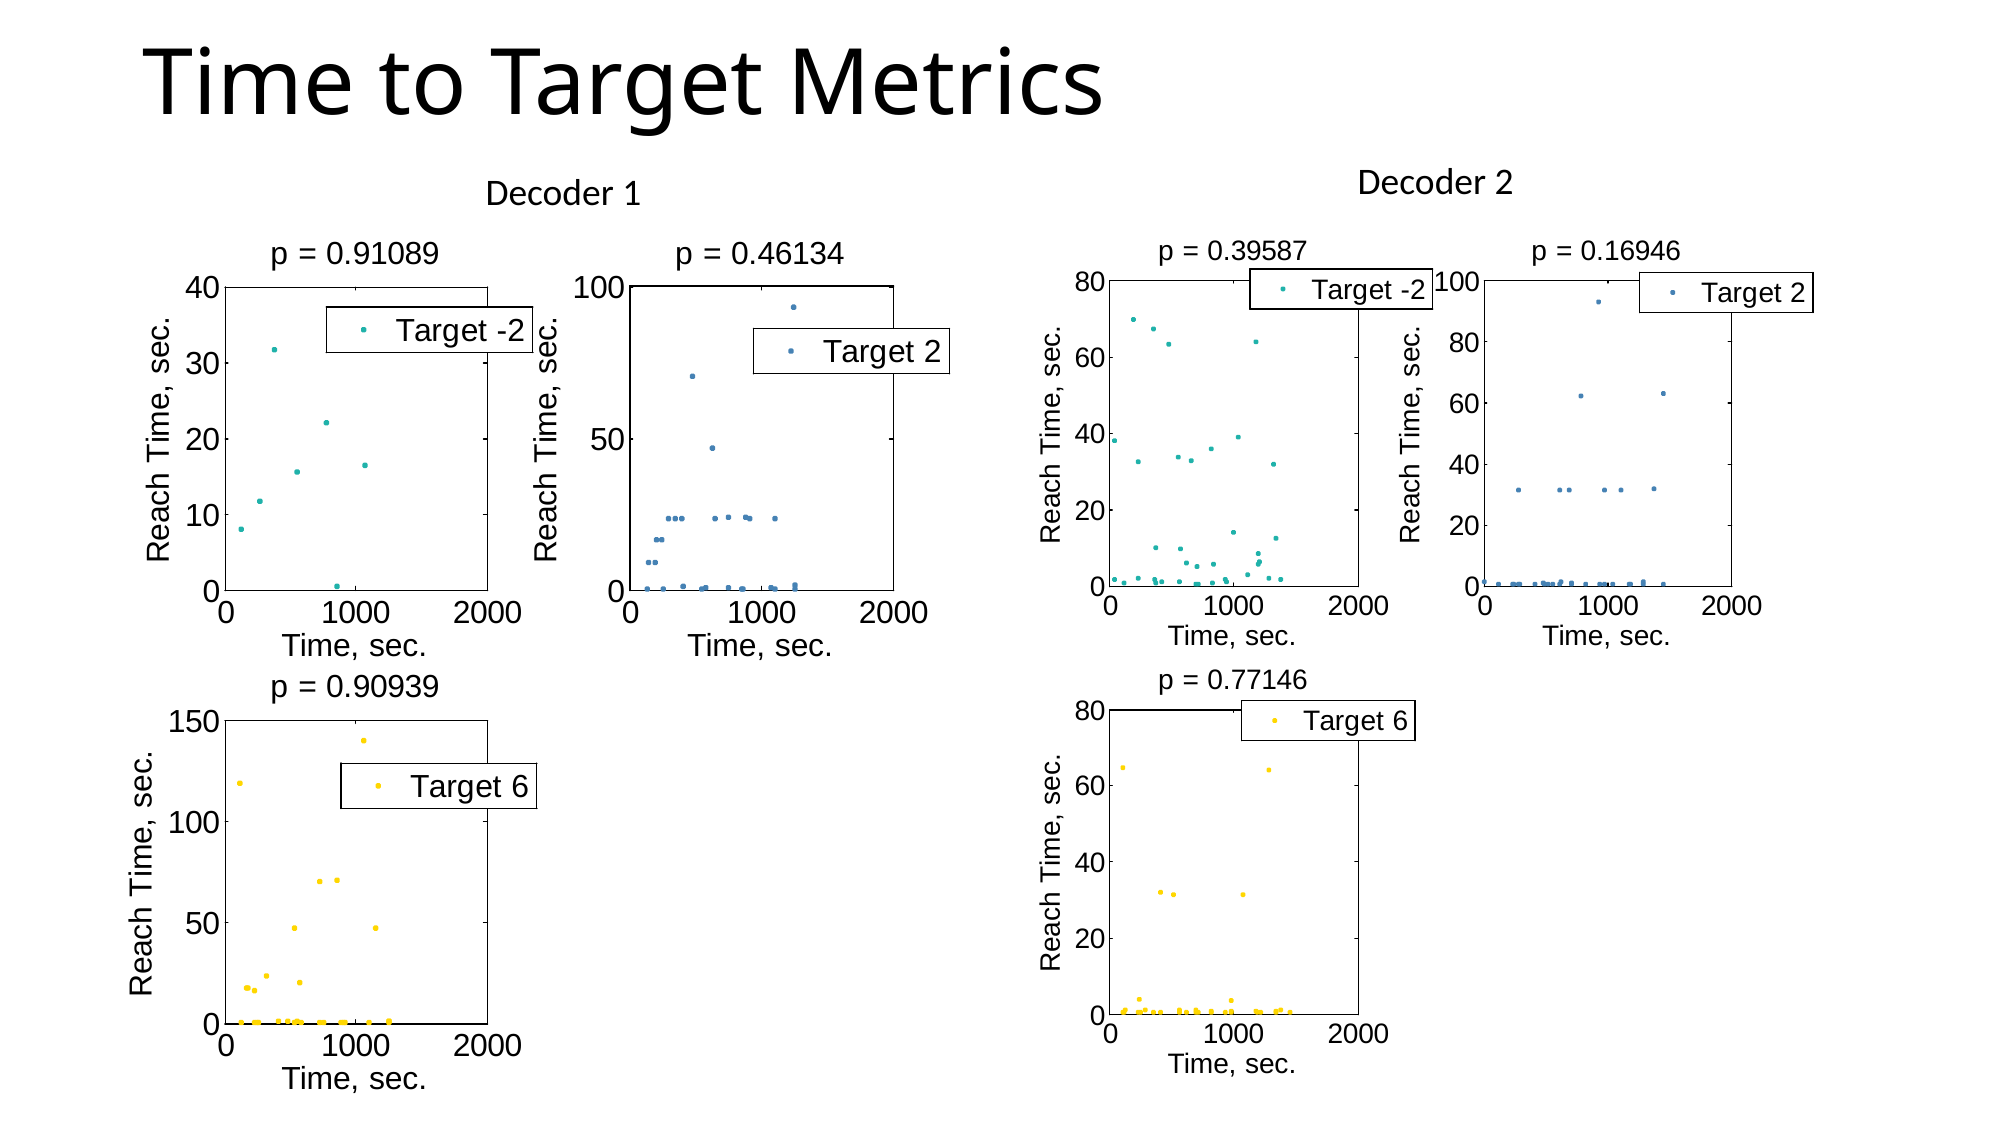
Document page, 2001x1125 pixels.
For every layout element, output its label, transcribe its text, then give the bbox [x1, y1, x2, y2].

picture [80, 210, 1830, 1125]
text_box Decoder 1 [470, 160, 657, 210]
text_box Decoder 2 [1342, 149, 1529, 210]
title Time to Target Metrics [127, 0, 1863, 177]
